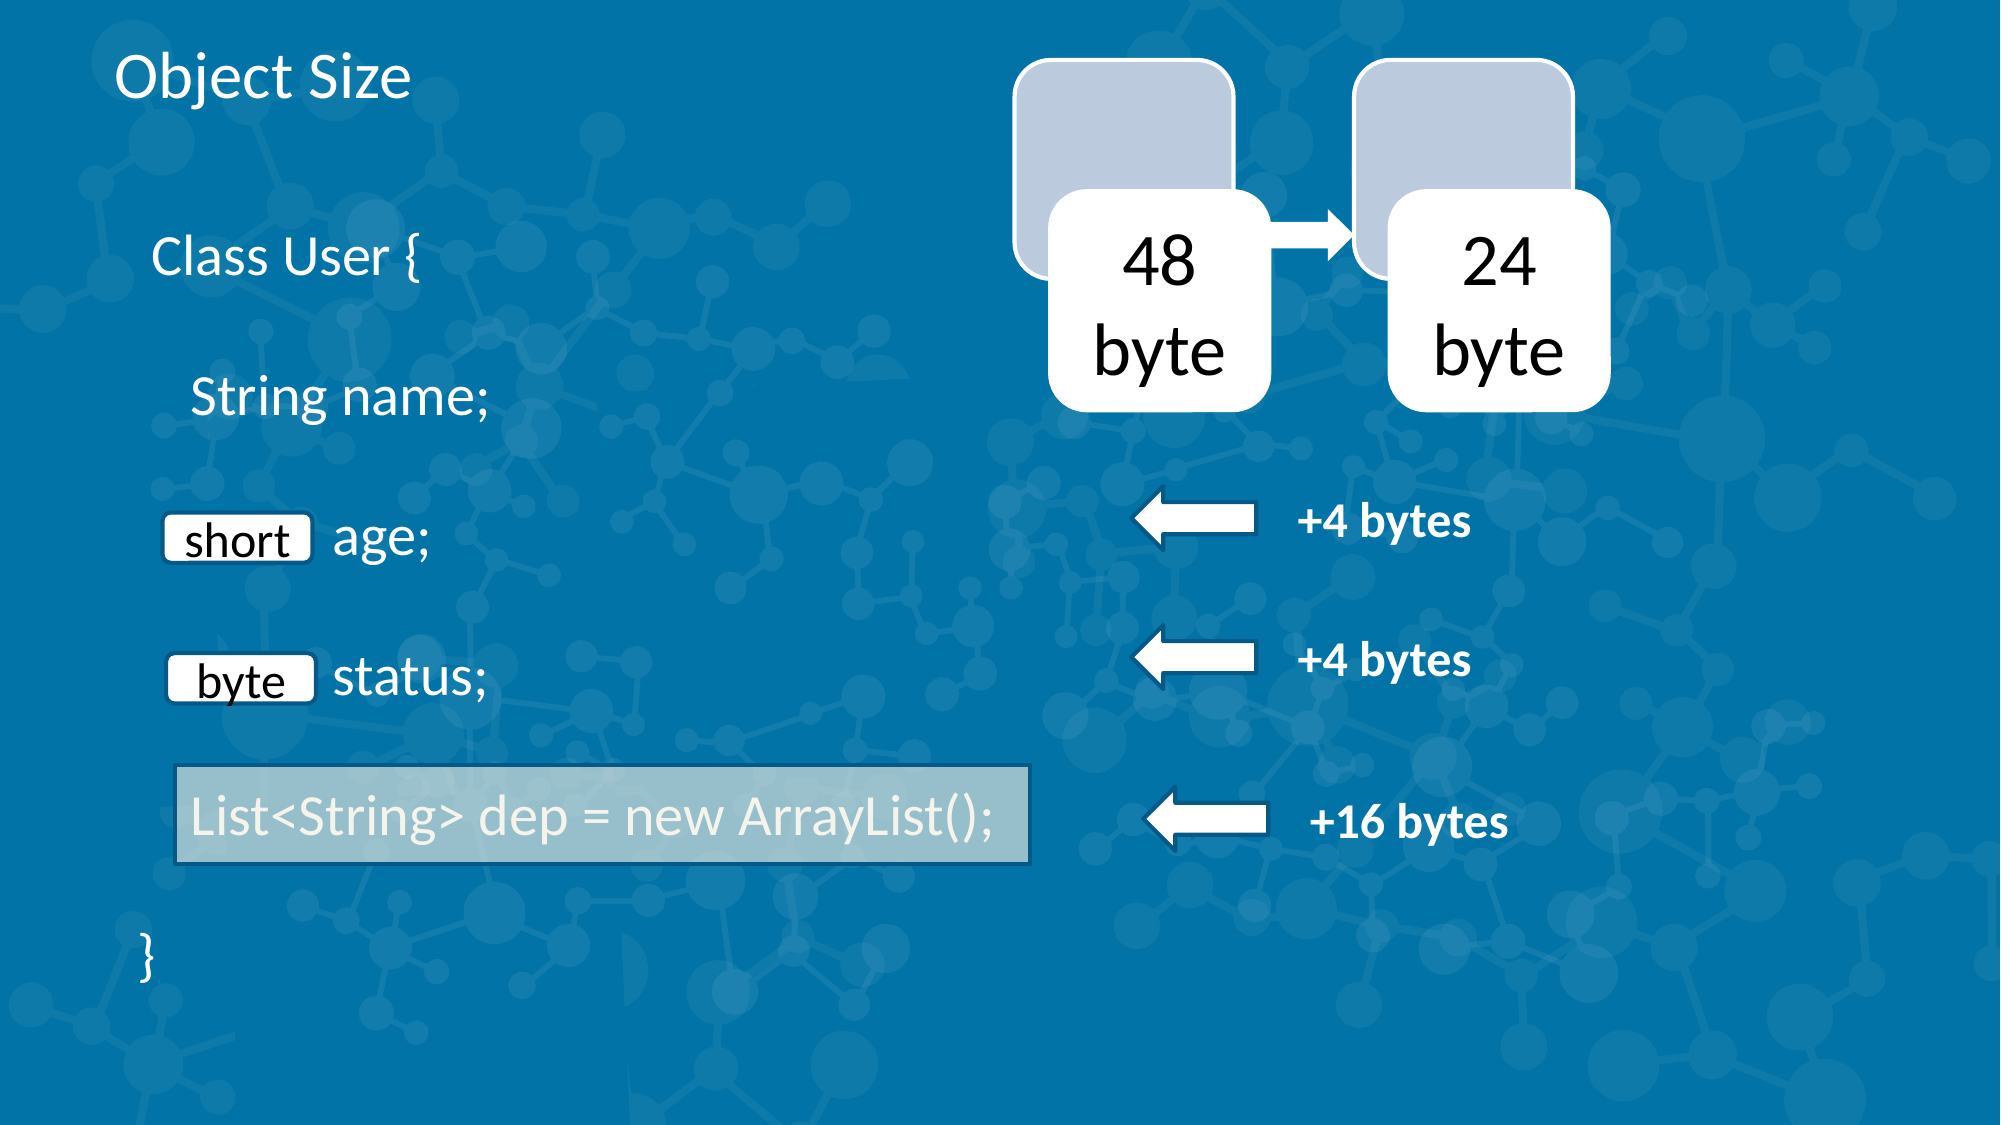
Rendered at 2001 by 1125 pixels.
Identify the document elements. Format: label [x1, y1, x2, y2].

text_box [1014, 20, 1609, 450]
text_box [0, 0, 2000, 1125]
